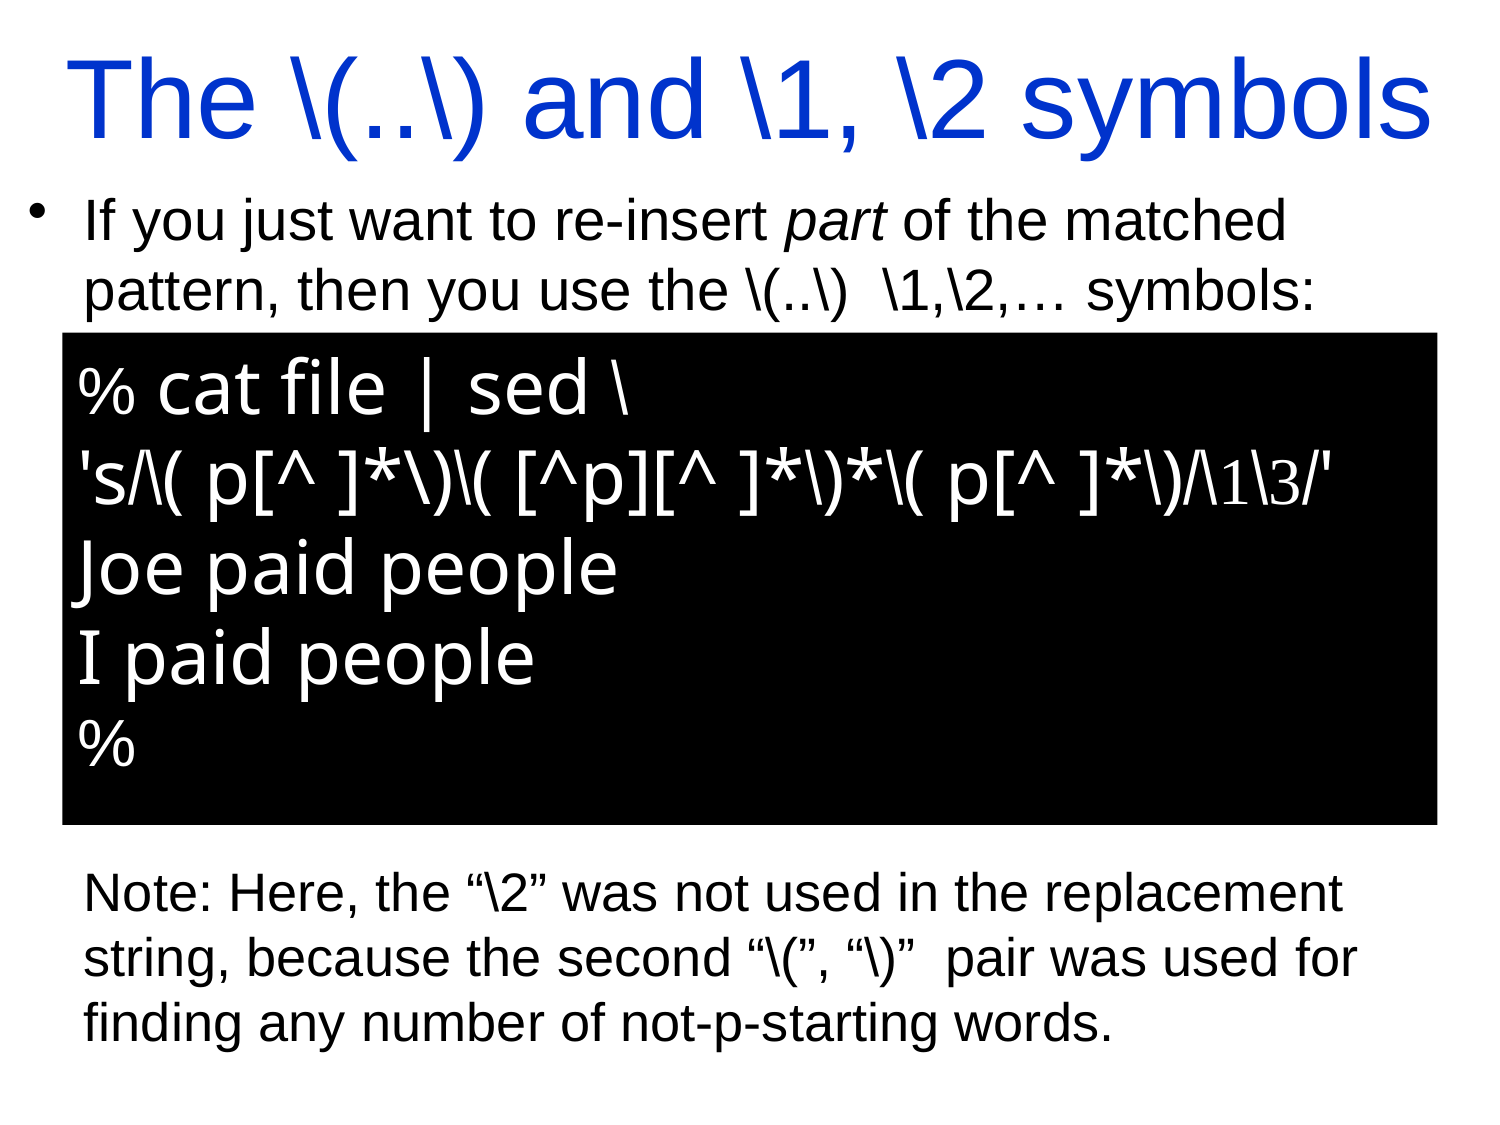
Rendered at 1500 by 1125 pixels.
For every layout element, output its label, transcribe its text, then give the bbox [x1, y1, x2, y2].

list % cat file | sed \ 's/\( p[^ ]*\)\( [^p][^ ]*\)*\( p[^ ]*\)/\1\3/' Joe paid people I paid people % [62, 332, 1438, 826]
list Note: Here, the “\2” was not used in the replacement string, because the second “\(”, “\)” pair was used for finding any number of not-p-starting words. [12, 849, 1500, 1088]
list If you just want to re-insert part of the matched pattern, then you use the \(..\) \1,\2,… symbols: [12, 174, 1426, 346]
title The \(..\) and \1, \2 symbols [37, 0, 1463, 188]
